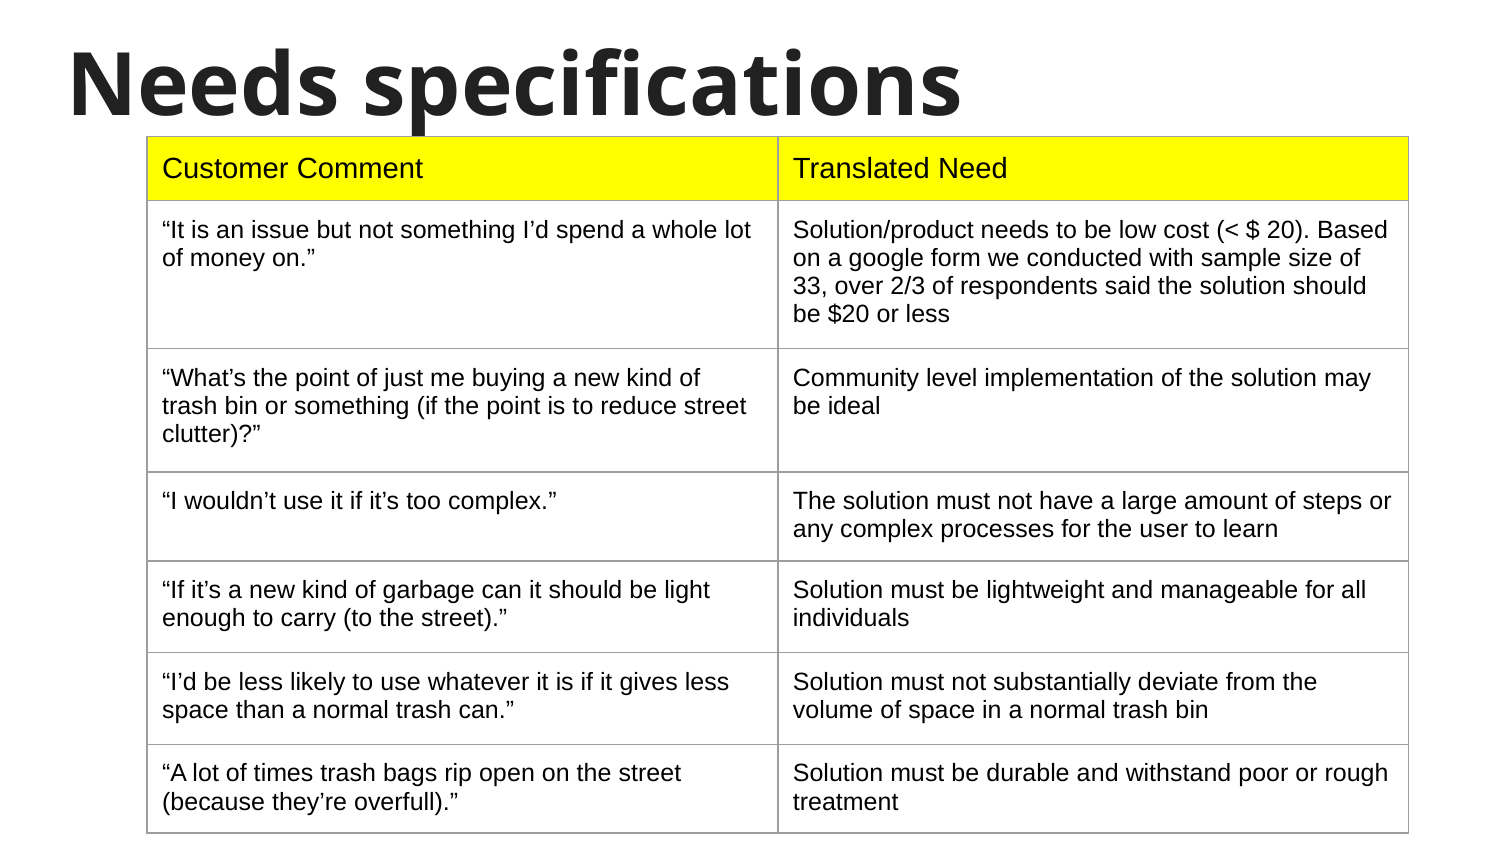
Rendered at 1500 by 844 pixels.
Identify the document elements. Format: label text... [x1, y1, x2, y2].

table_cell “What’s the point of just me buying a new kind of trash bin or something (if the point is to reduce street clutter)?” [148, 349, 777, 471]
table_cell Solution/product needs to be low cost (< $ 20). Based on a google form we conducted with sample size of 33, over 2/3 of respondents said the solution should be $20 or less [779, 201, 1408, 348]
table_cell Solution must be durable and withstand poor or rough treatment [779, 745, 1408, 832]
table_cell Solution must be lightweight and manageable for all individuals [779, 562, 1408, 652]
table_cell Community level implementation of the solution may be ideal [779, 349, 1408, 471]
table_cell The solution must not have a large amount of steps or any complex processes for the user to learn [779, 473, 1408, 560]
table_header Customer Comment [148, 137, 777, 200]
table_cell “It is an issue but not something I’d spend a whole lot of money on.” [148, 201, 777, 348]
table_cell “A lot of times trash bags rip open on the street (because they’re overfull).” [148, 745, 777, 832]
table_cell “If it’s a new kind of garbage can it should be light enough to carry (to the street).” [148, 562, 777, 652]
table_header Translated Need [779, 137, 1408, 200]
table_cell Solution must not substantially deviate from the volume of space in a normal trash bin [779, 653, 1408, 744]
table_cell “I’d be less likely to use whatever it is if it gives less space than a normal trash can.” [148, 653, 777, 744]
title Needs specifications [51, 13, 1449, 145]
table_cell “I wouldn’t use it if it’s too complex.” [148, 473, 777, 560]
